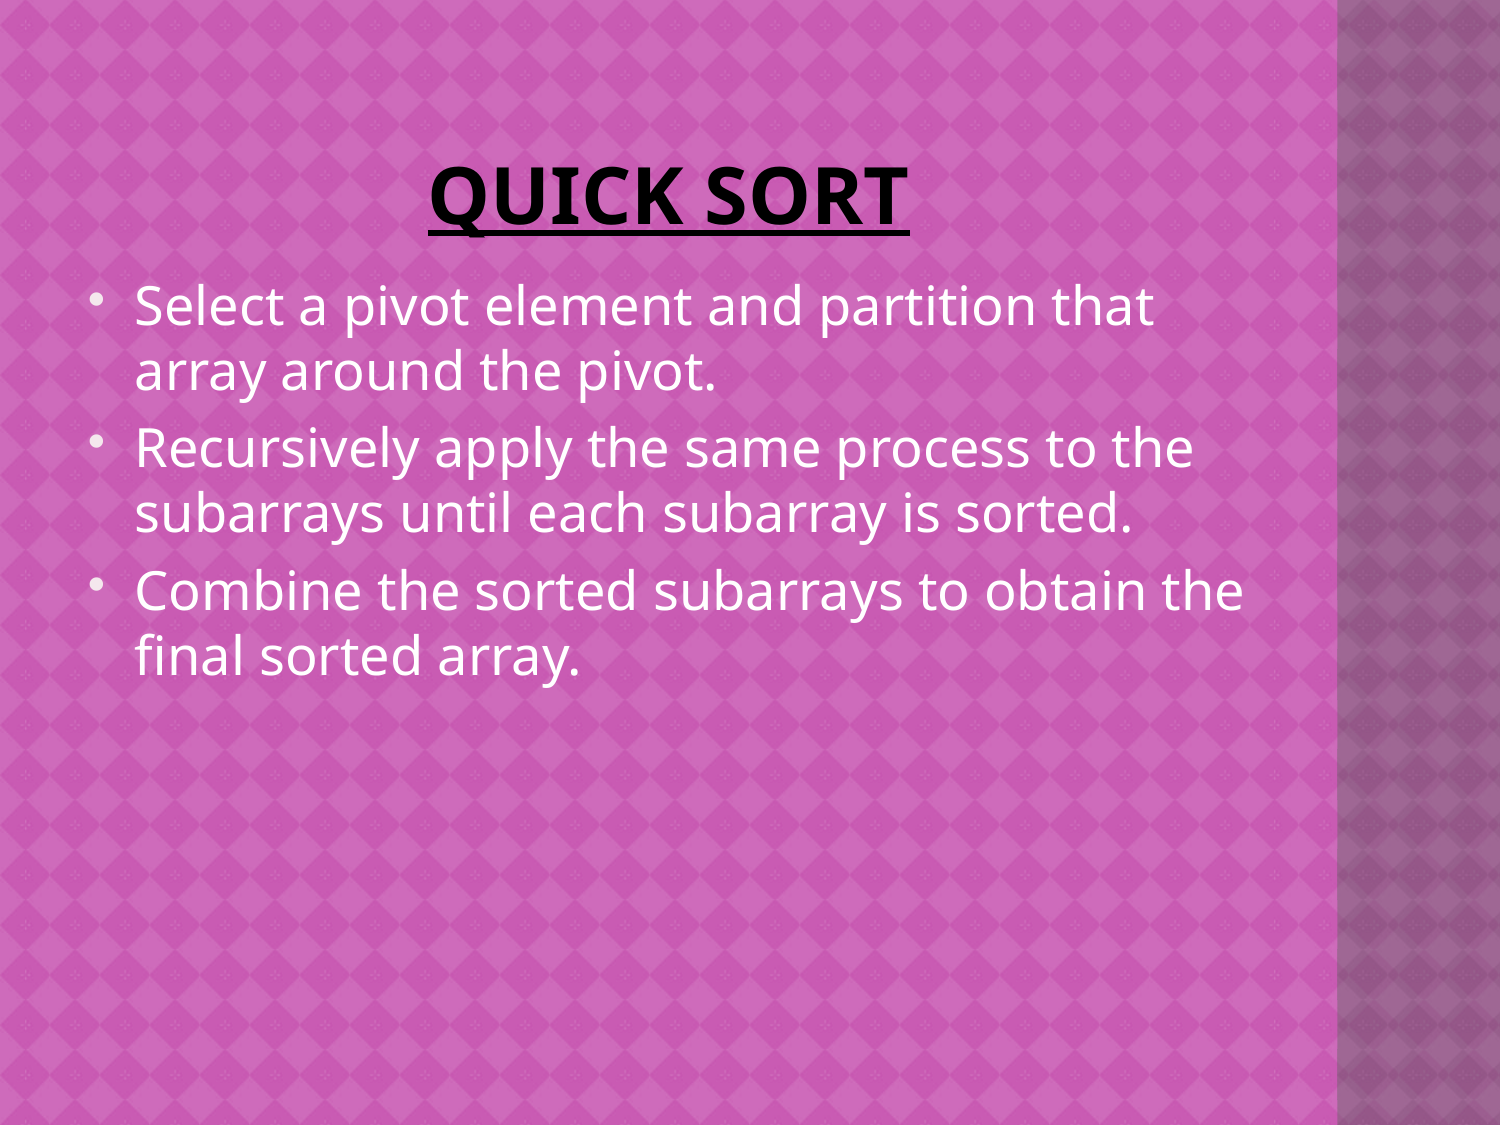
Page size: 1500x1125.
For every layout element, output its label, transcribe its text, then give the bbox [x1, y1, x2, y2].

list Select a pivot element and partition that array around the pivot. Recursively apply the same process to the subarrays until each subarray is sorted. Combine the sorted subarrays to obtain the final sorted array. [75, 264, 1263, 1059]
title Quick sort [75, 52, 1263, 240]
